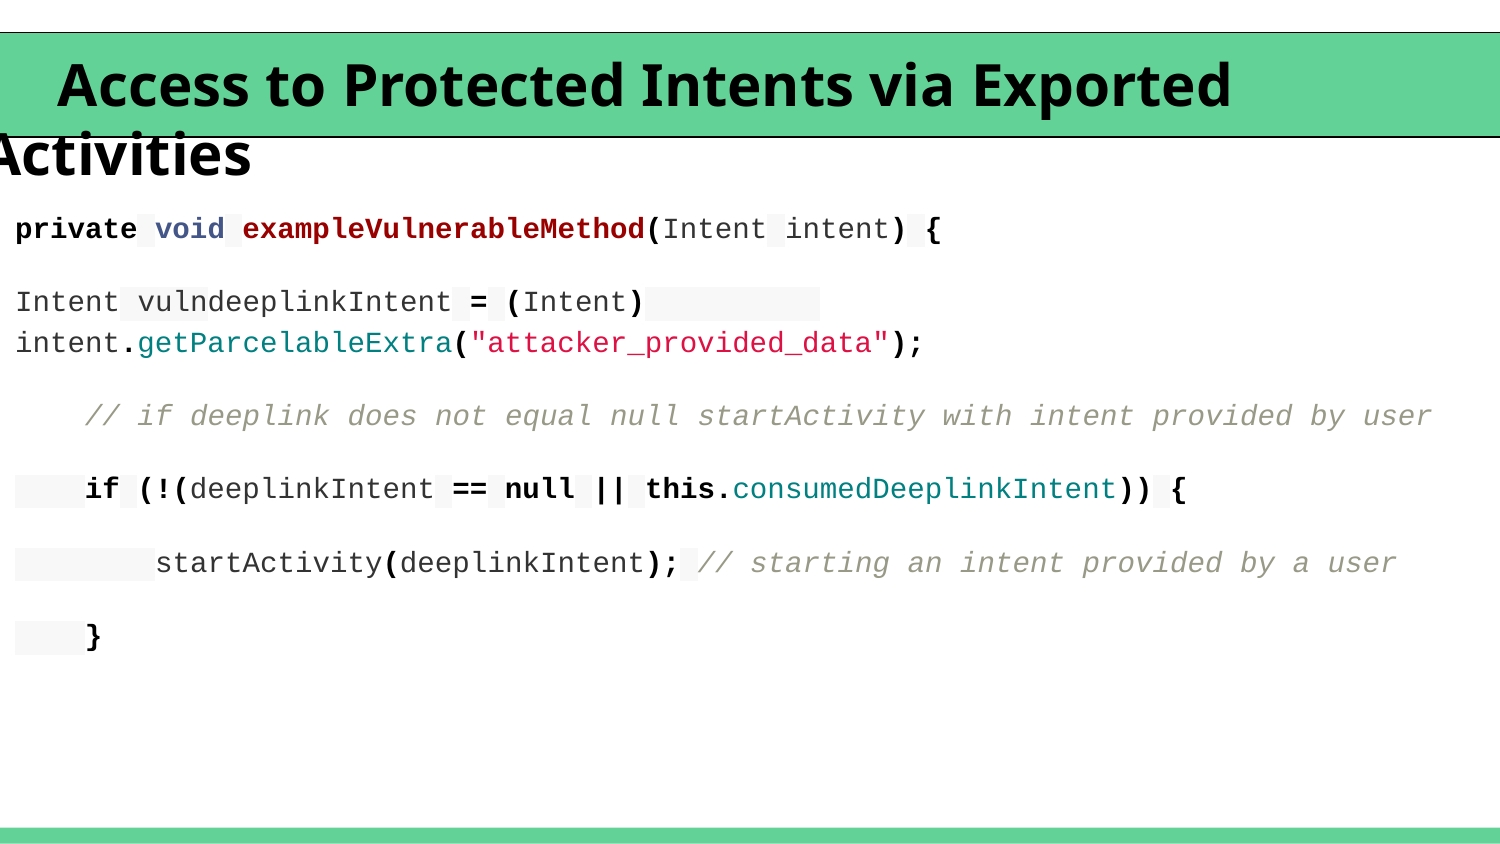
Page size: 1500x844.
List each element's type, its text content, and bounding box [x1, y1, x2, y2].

list private void exampleVulnerableMethod(Intent intent) { Intent vulndeeplinkIntent = (Intent) intent.getParcelableExtra("attacker_provided_data"); // if deeplink does not equal null startActivity with intent provided by user if (!(deeplinkIntent == null || this.consumedDeeplinkIntent)) { startActivity(deeplinkIntent); // starting an intent provided by a user } [0, 189, 1500, 750]
title Access to Protected Intents via Exported Activities [0, 32, 1500, 138]
